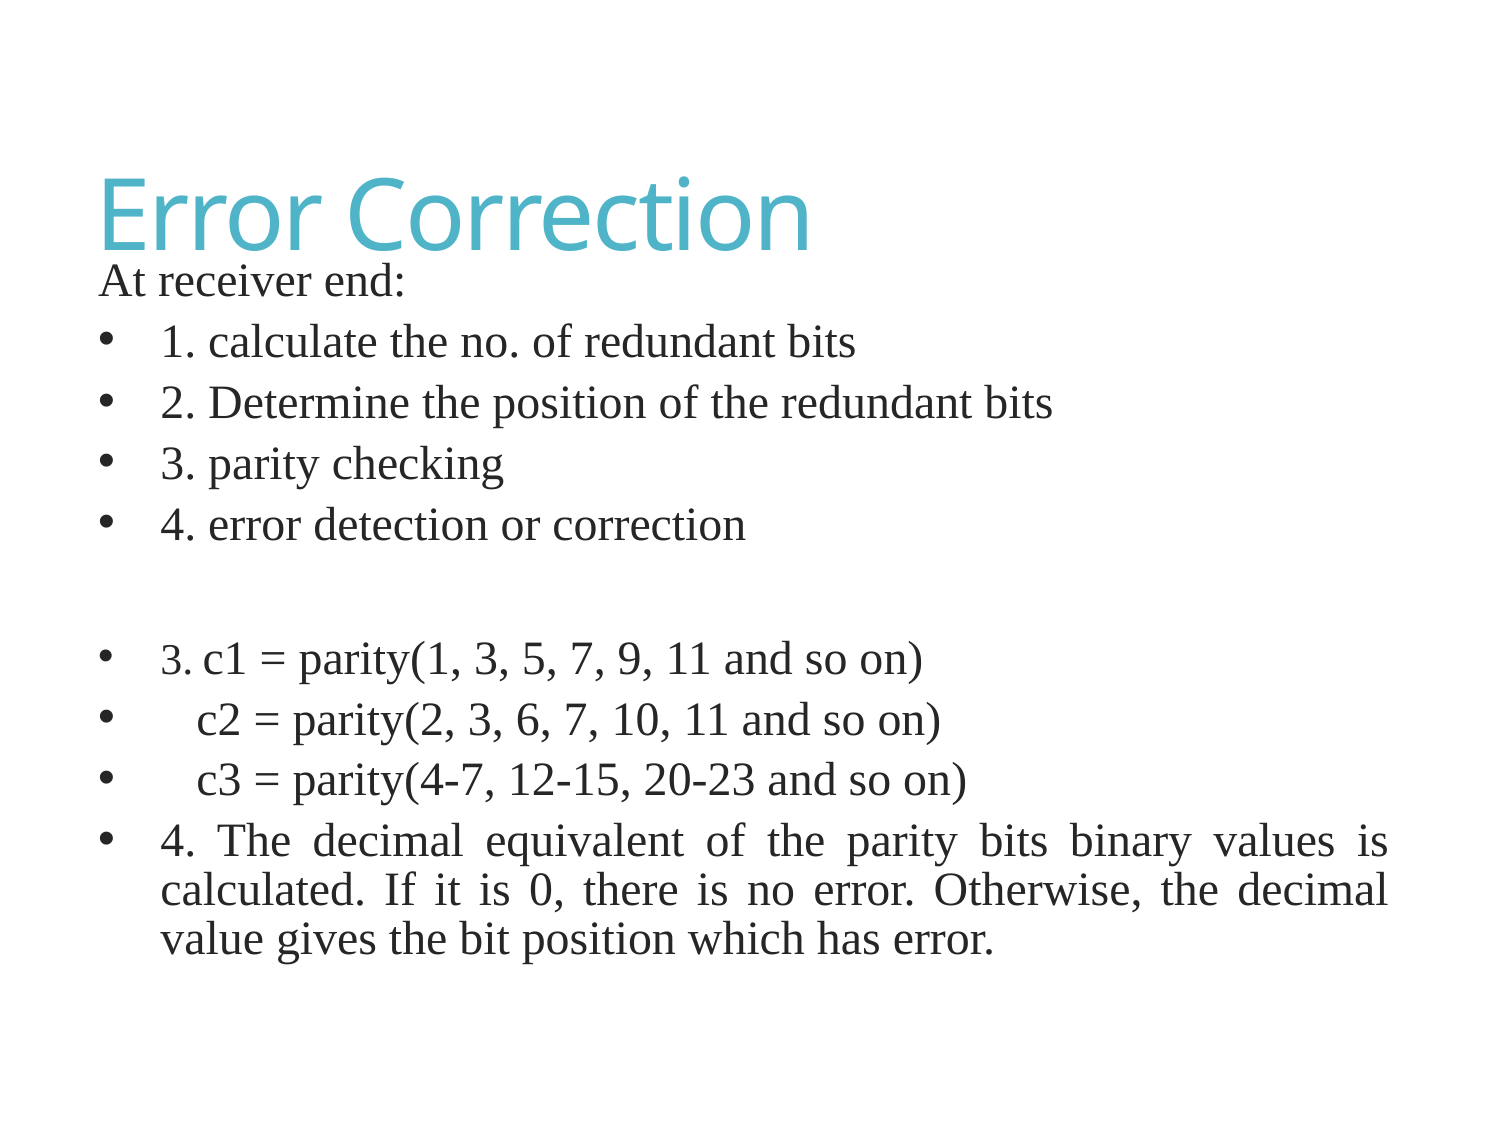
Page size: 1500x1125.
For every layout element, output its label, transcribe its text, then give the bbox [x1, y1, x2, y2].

title Error Correction [80, 81, 1407, 354]
list At receiver end: 1. calculate the no. of redundant bits 2. Determine the position of the redundant bits 3. parity checking 4. error detection or correction 3. c1 = parity(1, 3, 5, 7, 9, 11 and so on) c2 = parity(2, 3, 6, 7, 10, 11 and so on) c3 = parity(4-7, 12-15, 20-23 and so on) 4. The decimal equivalent of the parity bits binary values is calculated. If it is 0, there is no error. Otherwise, the decimal value gives the bit position which has error. [83, 249, 1407, 975]
